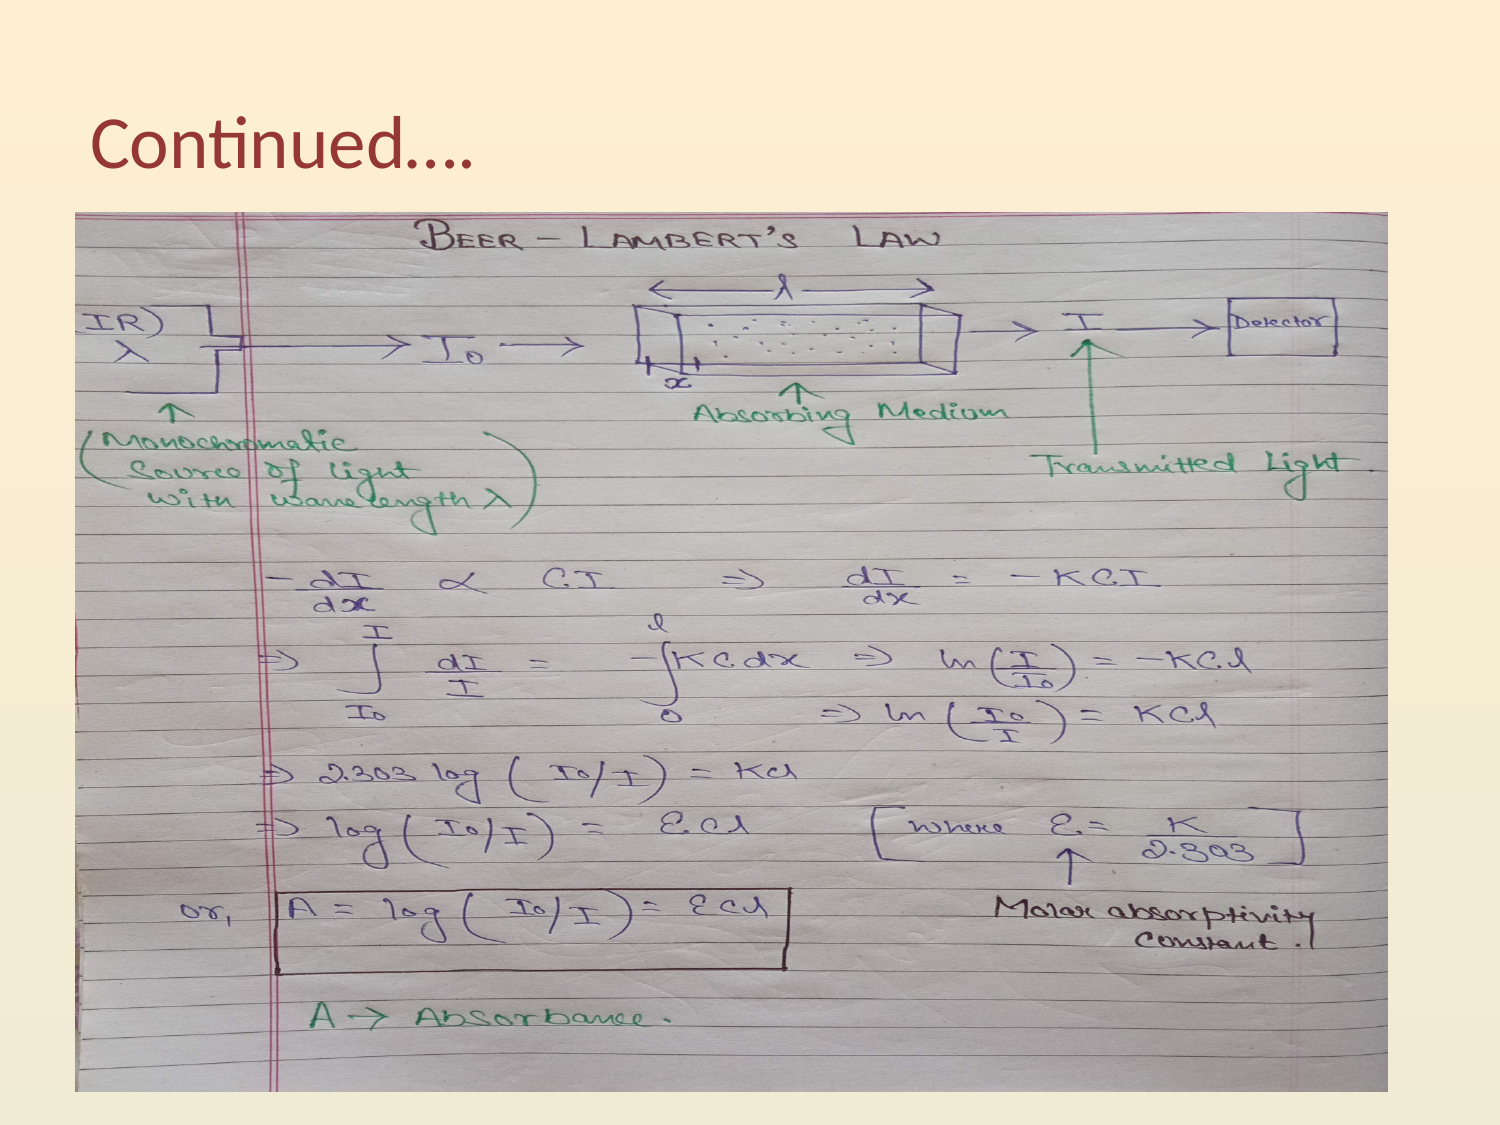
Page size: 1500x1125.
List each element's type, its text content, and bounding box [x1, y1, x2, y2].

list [74, 212, 1388, 1092]
title Continued…. [75, 45, 1425, 233]
